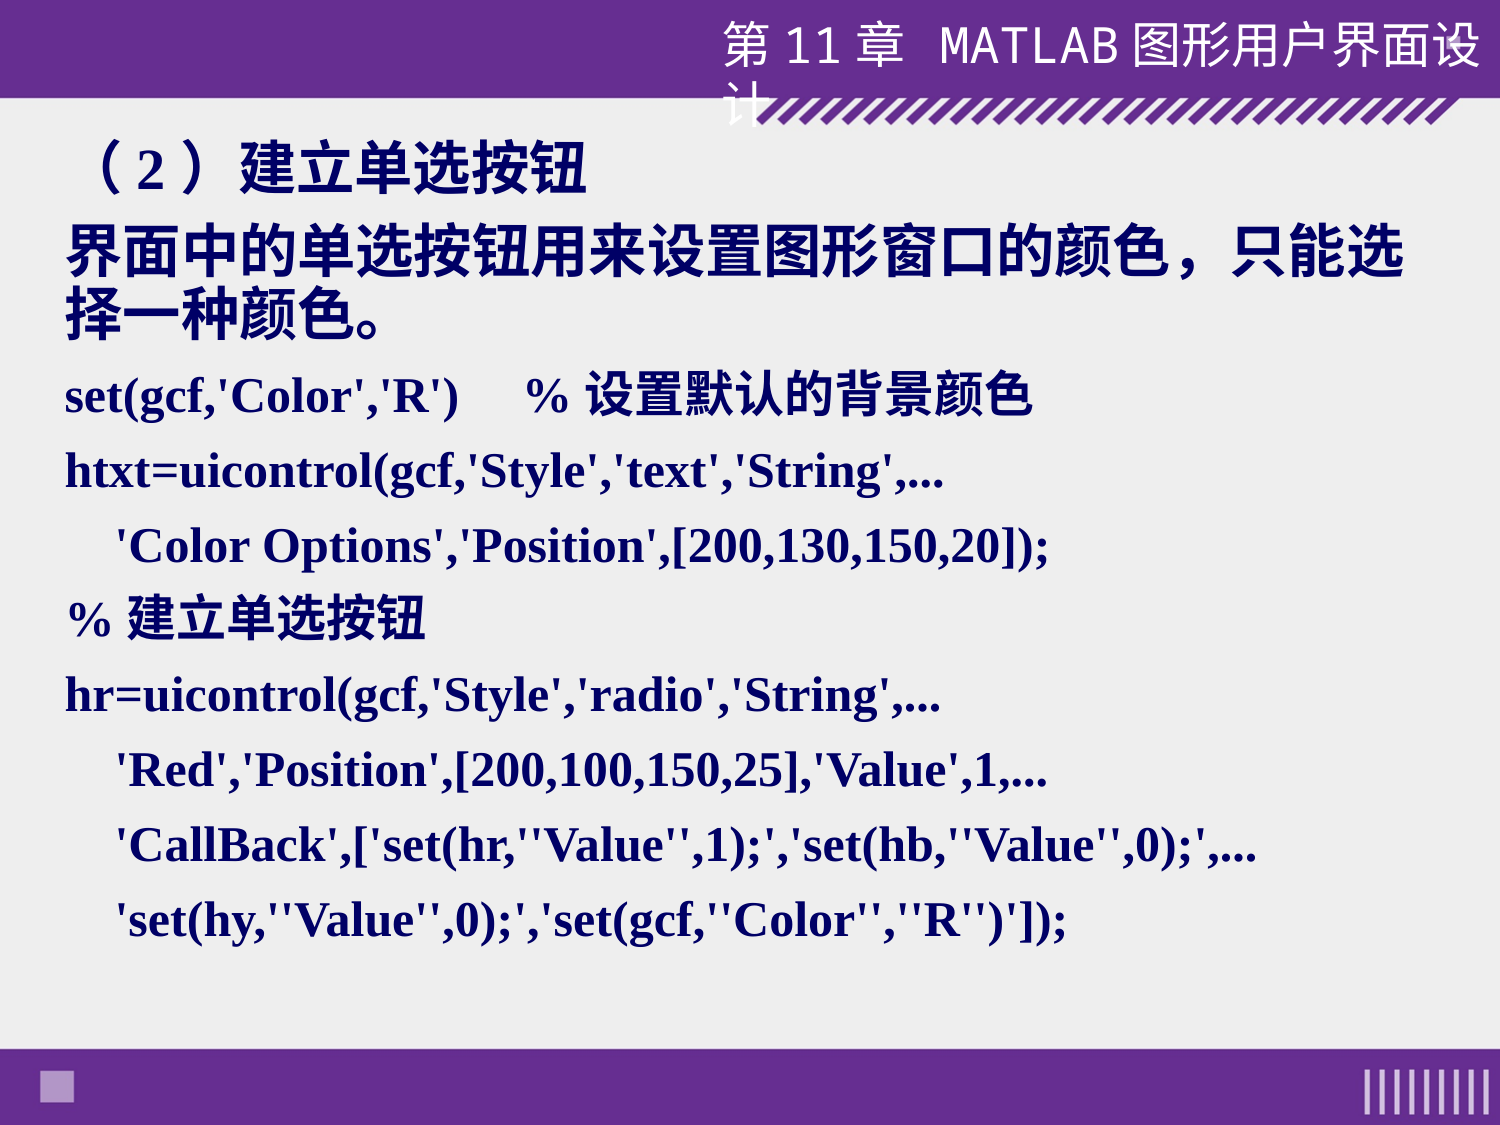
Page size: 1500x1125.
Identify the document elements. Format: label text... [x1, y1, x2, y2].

picture [0, 0, 1500, 1125]
list （2）建立单选按钮 界面中的单选按钮用来设置图形窗口的颜色，只能选择一种颜色。 set(gcf,'Color','R') %设置默认的背景颜色 htxt=uicontrol(gcf,'Style','text','String',... 'Color Options','Position',[200,130,150,20]); %建立单选按钮 hr=uicontrol(gcf,'Style','radio','String',... 'Red','Position',[200,100,150,25],'Value',1,... 'CallBack',['set(hr,''Value'',1);','set(hb,''Value'',0);',... 'set(hy,''Value'',0);','set(gcf,''Color'',''R'')']); [49, 131, 1437, 846]
